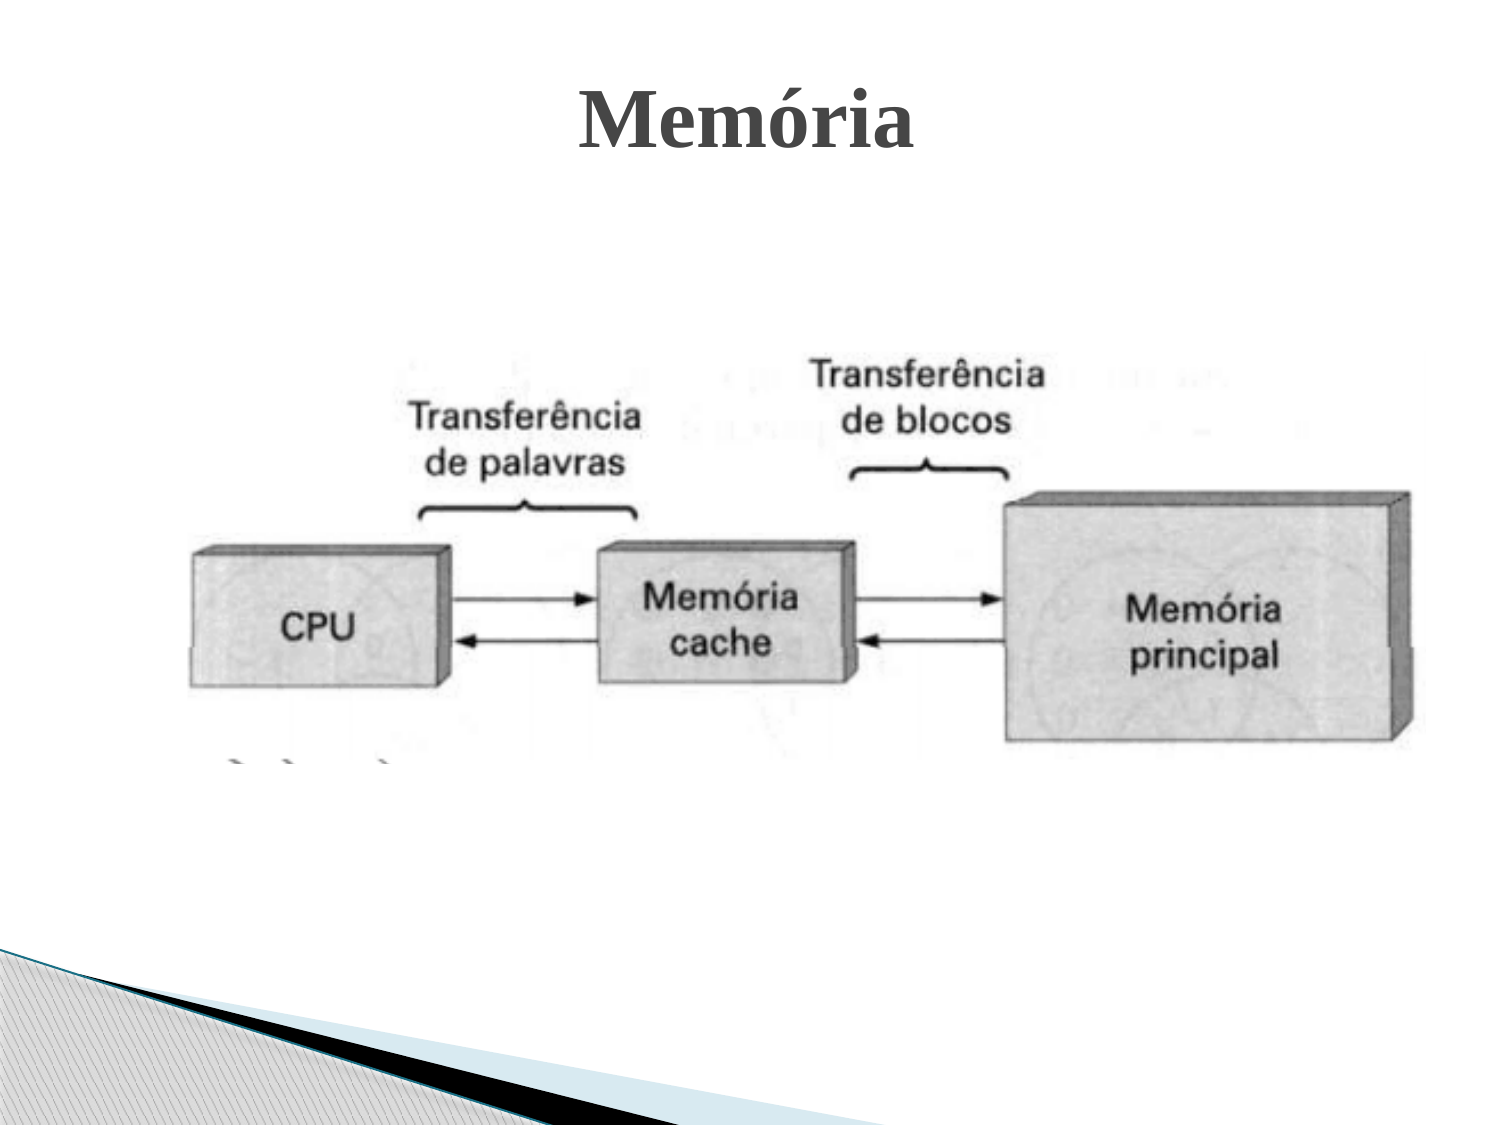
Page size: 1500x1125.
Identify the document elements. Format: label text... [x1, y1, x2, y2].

picture [182, 314, 1427, 764]
title Memória [76, 19, 1418, 207]
